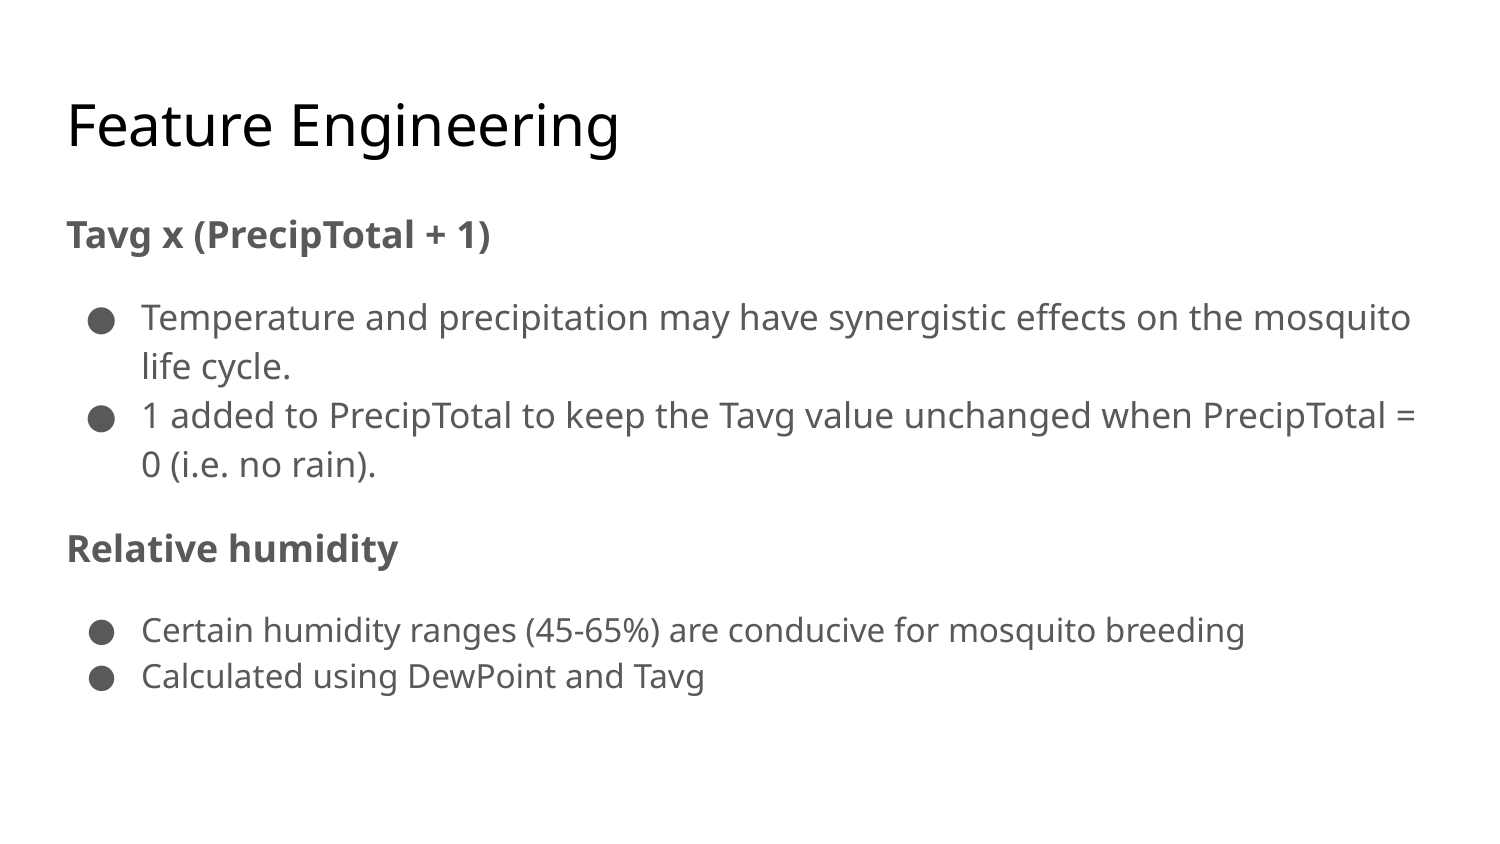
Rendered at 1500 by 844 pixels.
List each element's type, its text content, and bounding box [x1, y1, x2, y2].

title Feature Engineering [51, 72, 1449, 167]
list Tavg x (PrecipTotal + 1) Temperature and precipitation may have synergistic effects on the mosquito life cycle. 1 added to PrecipTotal to keep the Tavg value unchanged when PrecipTotal = 0 (i.e. no rain). Relative humidity Certain humidity ranges (45-65%) are conducive for mosquito breeding Calculated using DewPoint and Tavg [51, 189, 1449, 750]
